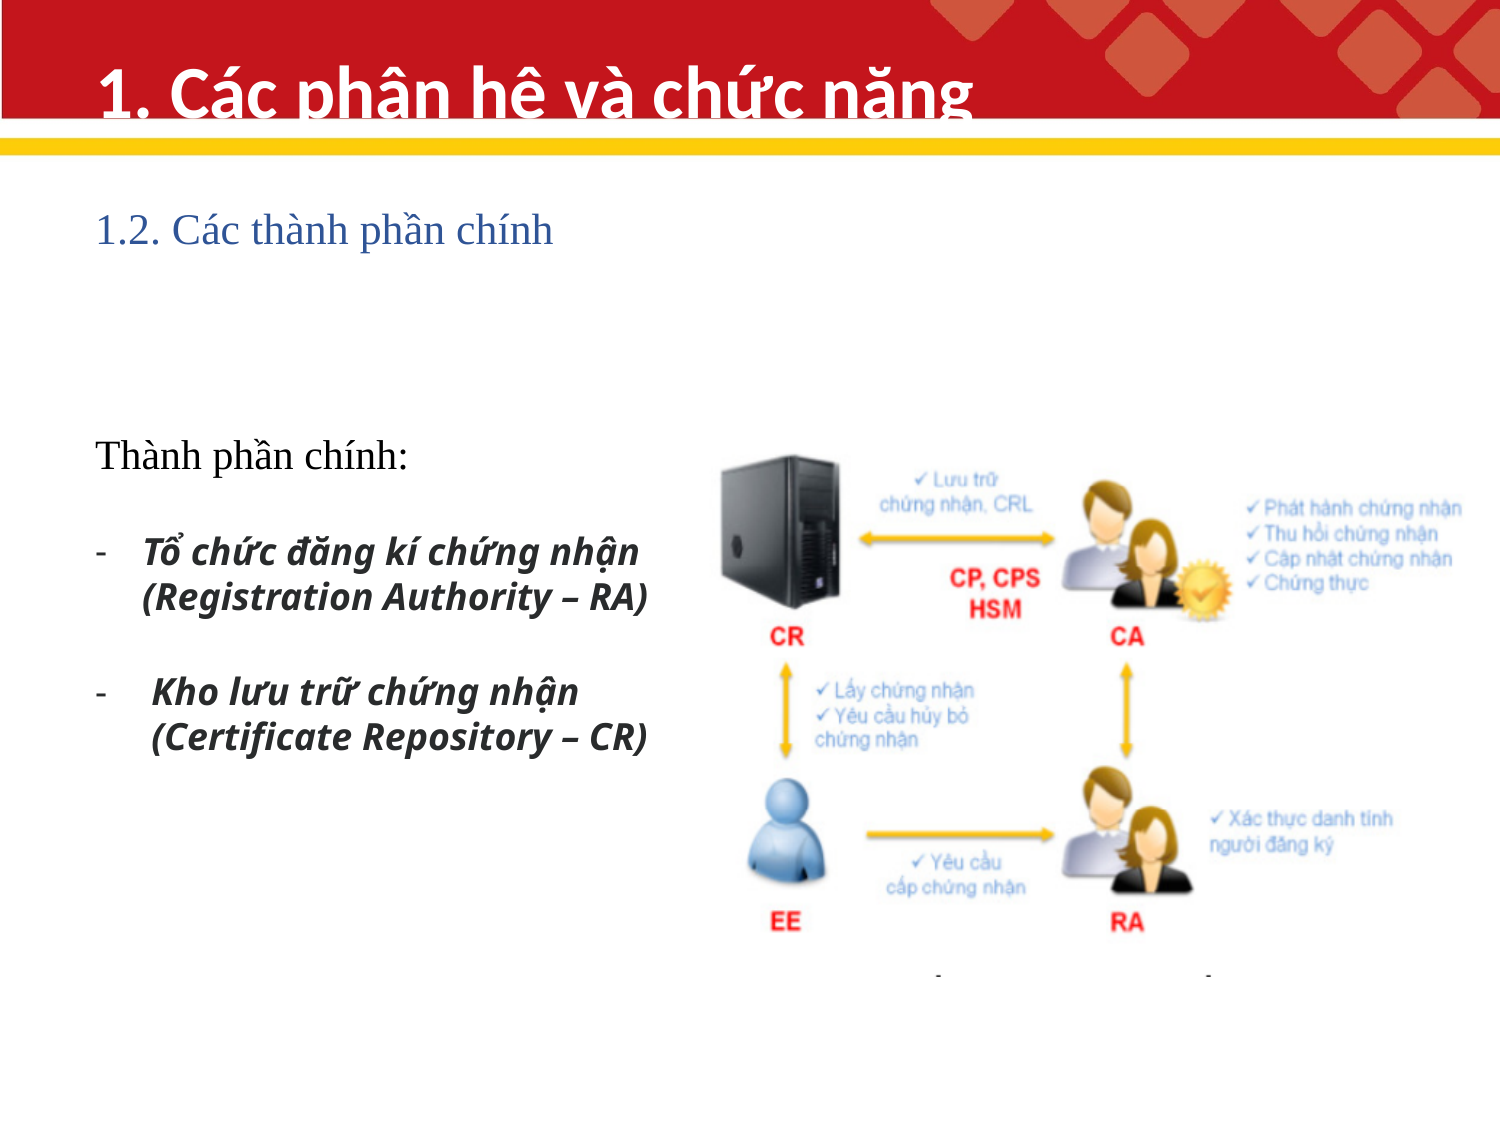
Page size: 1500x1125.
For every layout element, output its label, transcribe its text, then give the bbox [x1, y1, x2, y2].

text_box Thành phần chính: Tổ chức đăng kí chứng nhận (Registration Authority – RA) Kho lưu trữ chứng nhận (Certificate Repository – CR) [80, 420, 678, 766]
picture [0, 0, 1500, 1125]
title 1. Các phân hệ và chức năng [80, 0, 1397, 199]
list 1.2. Các thành phần chính [80, 199, 1397, 374]
